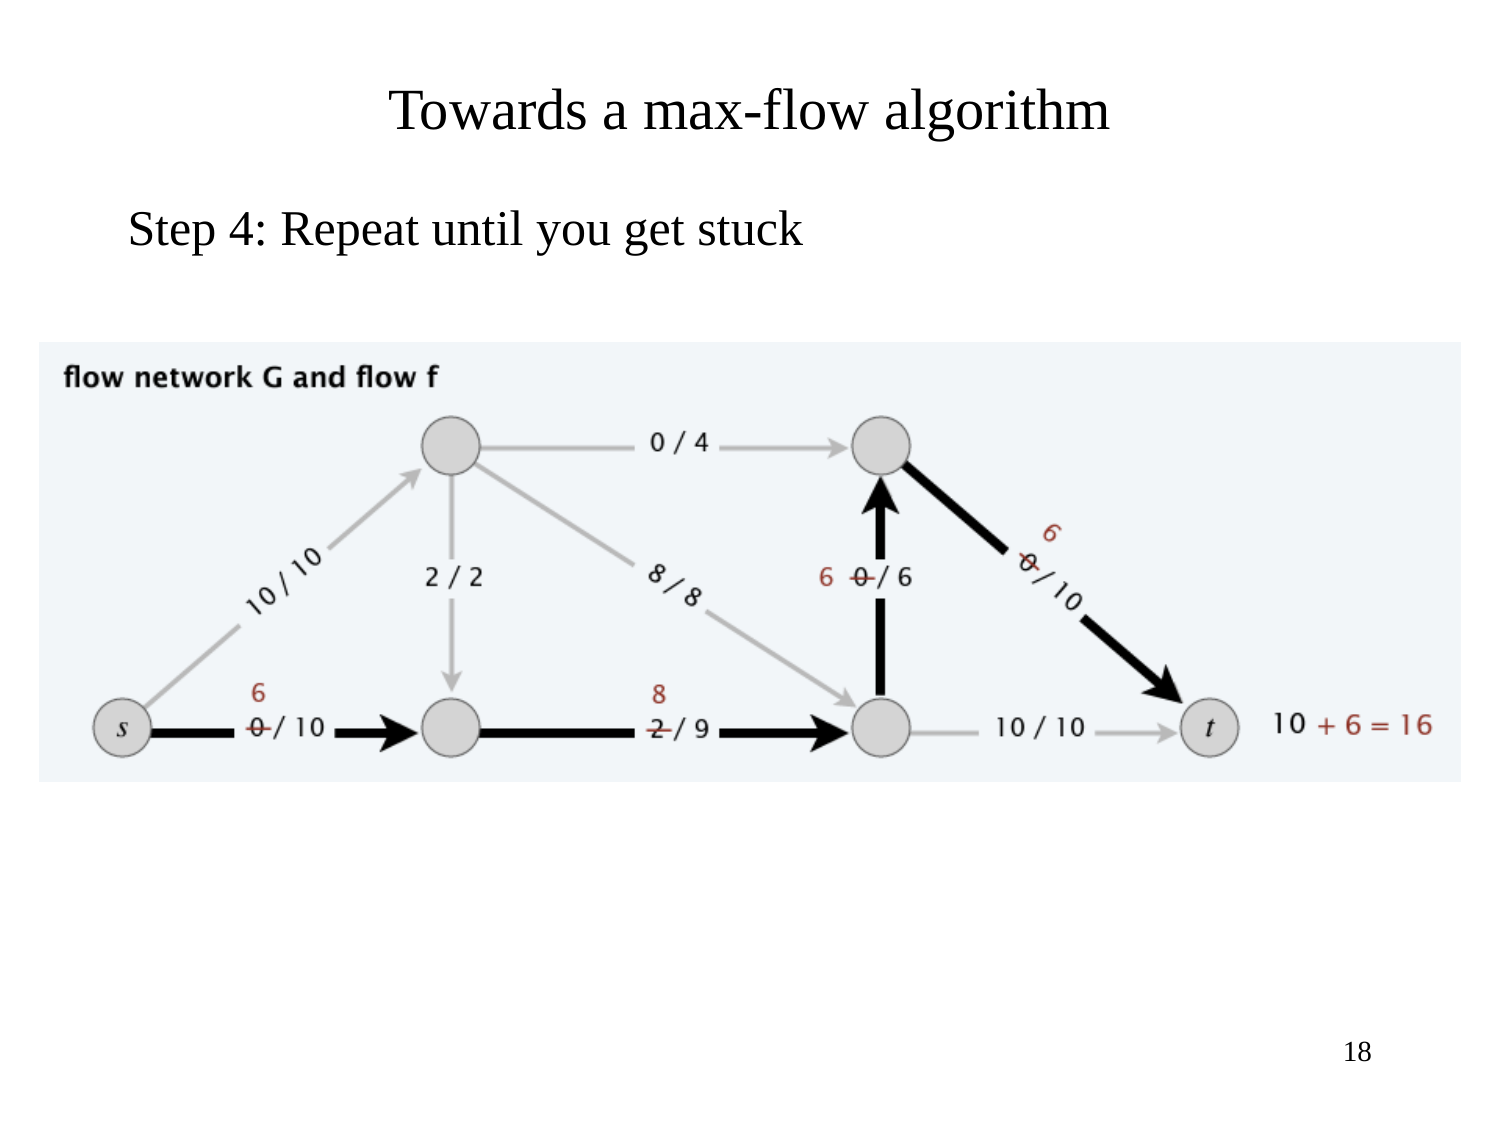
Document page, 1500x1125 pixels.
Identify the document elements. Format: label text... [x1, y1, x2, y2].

slide_number 18 [1074, 1025, 1388, 1100]
list Step 4: Repeat until you get stuck [112, 187, 1388, 342]
title Towards a max-flow algorithm [112, 62, 1388, 150]
picture [39, 342, 1461, 783]
